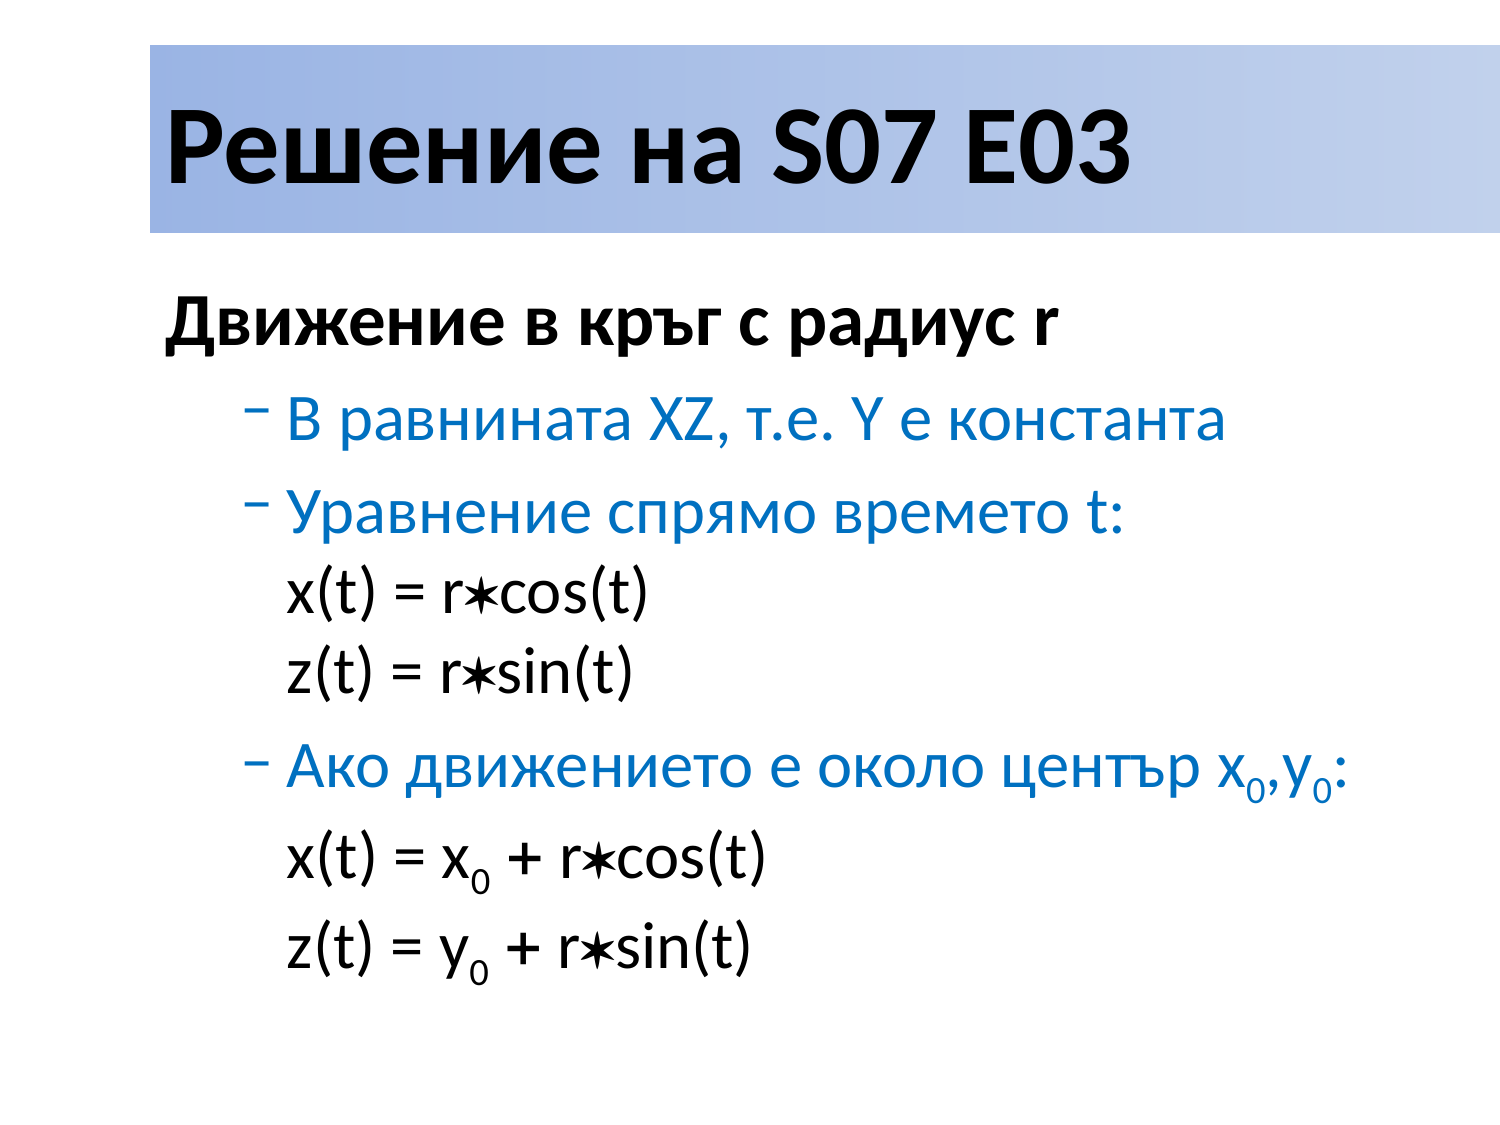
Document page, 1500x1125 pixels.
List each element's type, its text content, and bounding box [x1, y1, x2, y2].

list Движение в кръг с радиус r В равнината XZ, т.е. Y е константа Уравнение спрямо времето t: x(t) = rcos(t) z(t) = rsin(t) Ако движението е около център x0,y0: x(t) = x0  rcos(t) z(t) = y0  rsin(t) [150, 262, 1500, 1100]
title Решение на S07 E03 [150, 45, 1500, 233]
